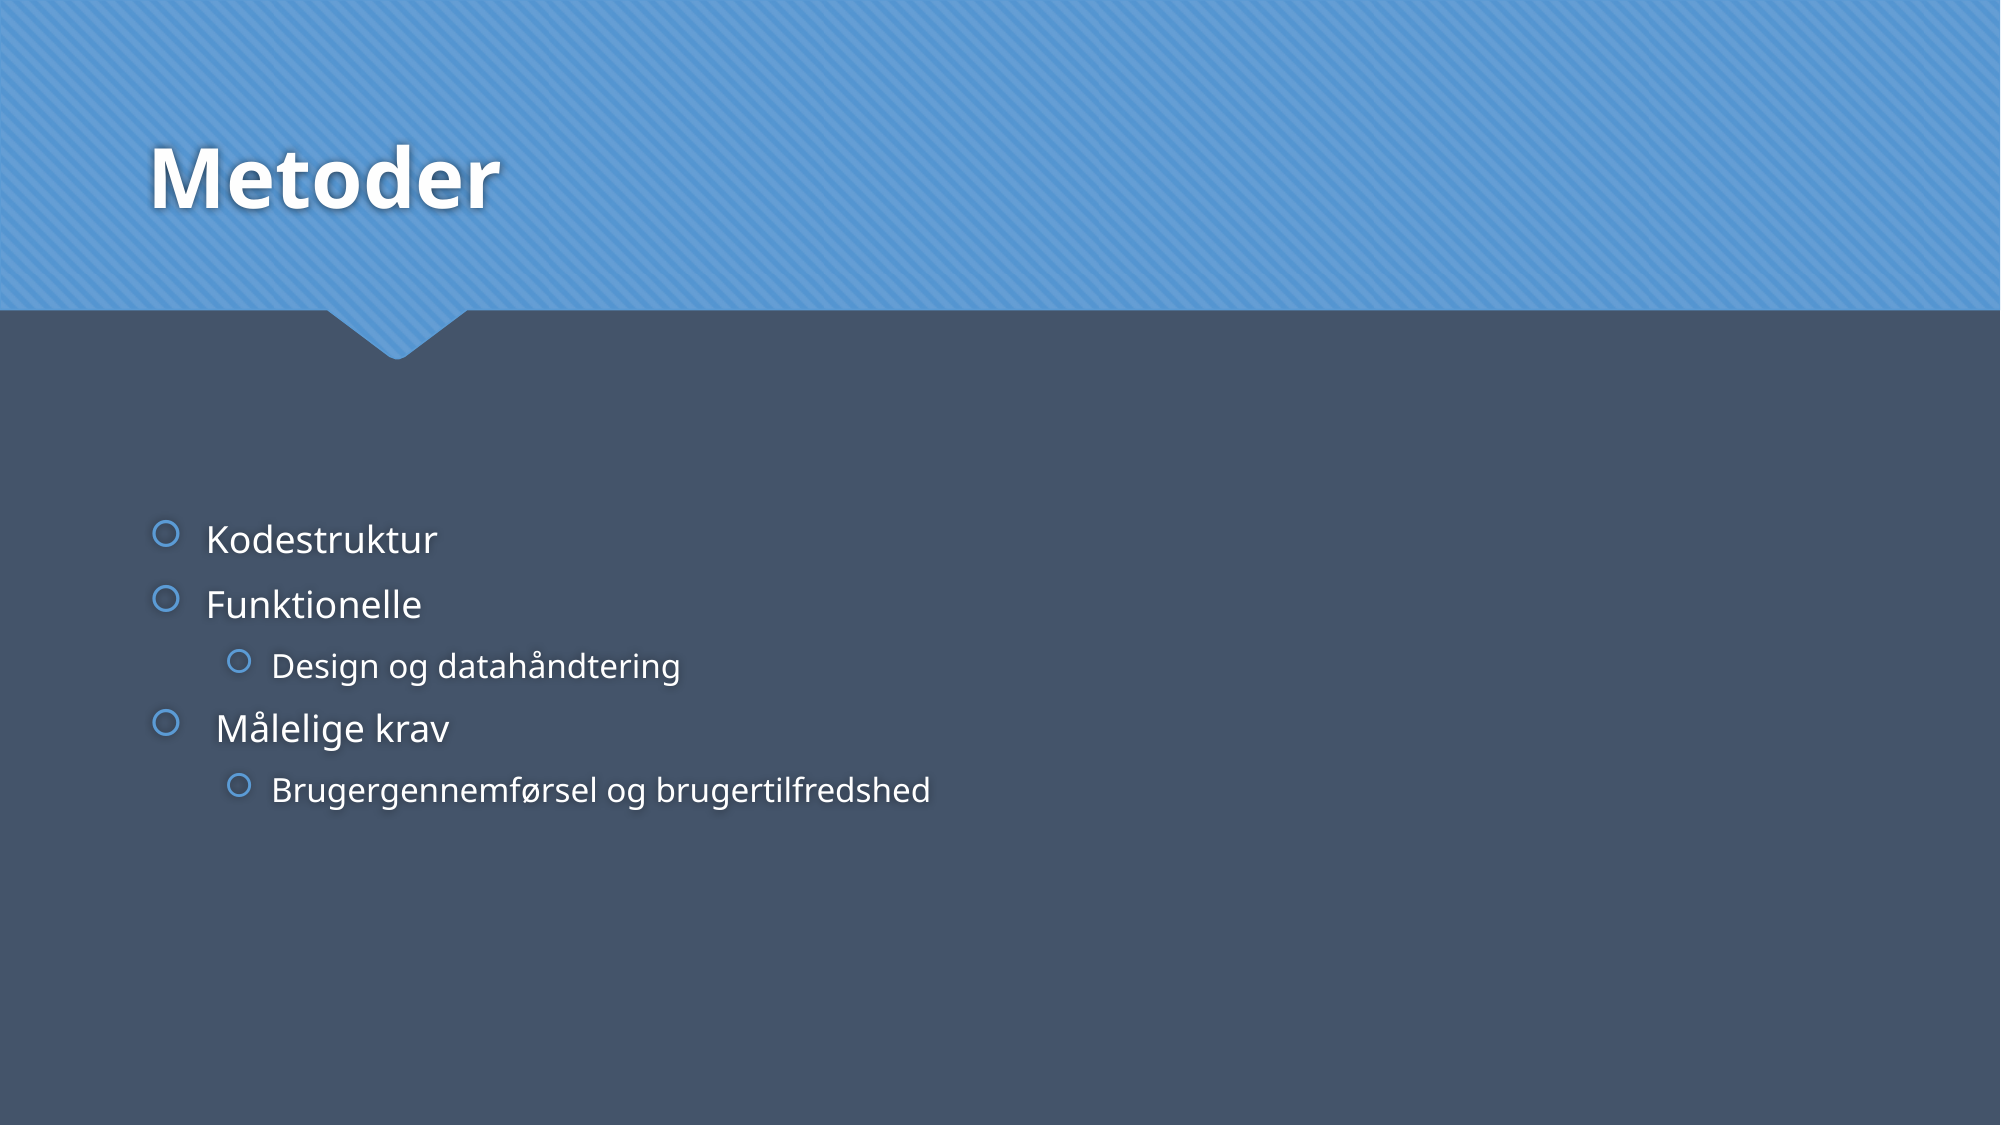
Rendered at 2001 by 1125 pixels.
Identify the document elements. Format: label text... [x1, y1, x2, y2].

title Metoder [132, 73, 1868, 233]
list Kodestruktur Funktionelle Design og datahåndtering Målelige krav Brugergennemførsel og brugertilfredshed [134, 364, 1866, 962]
